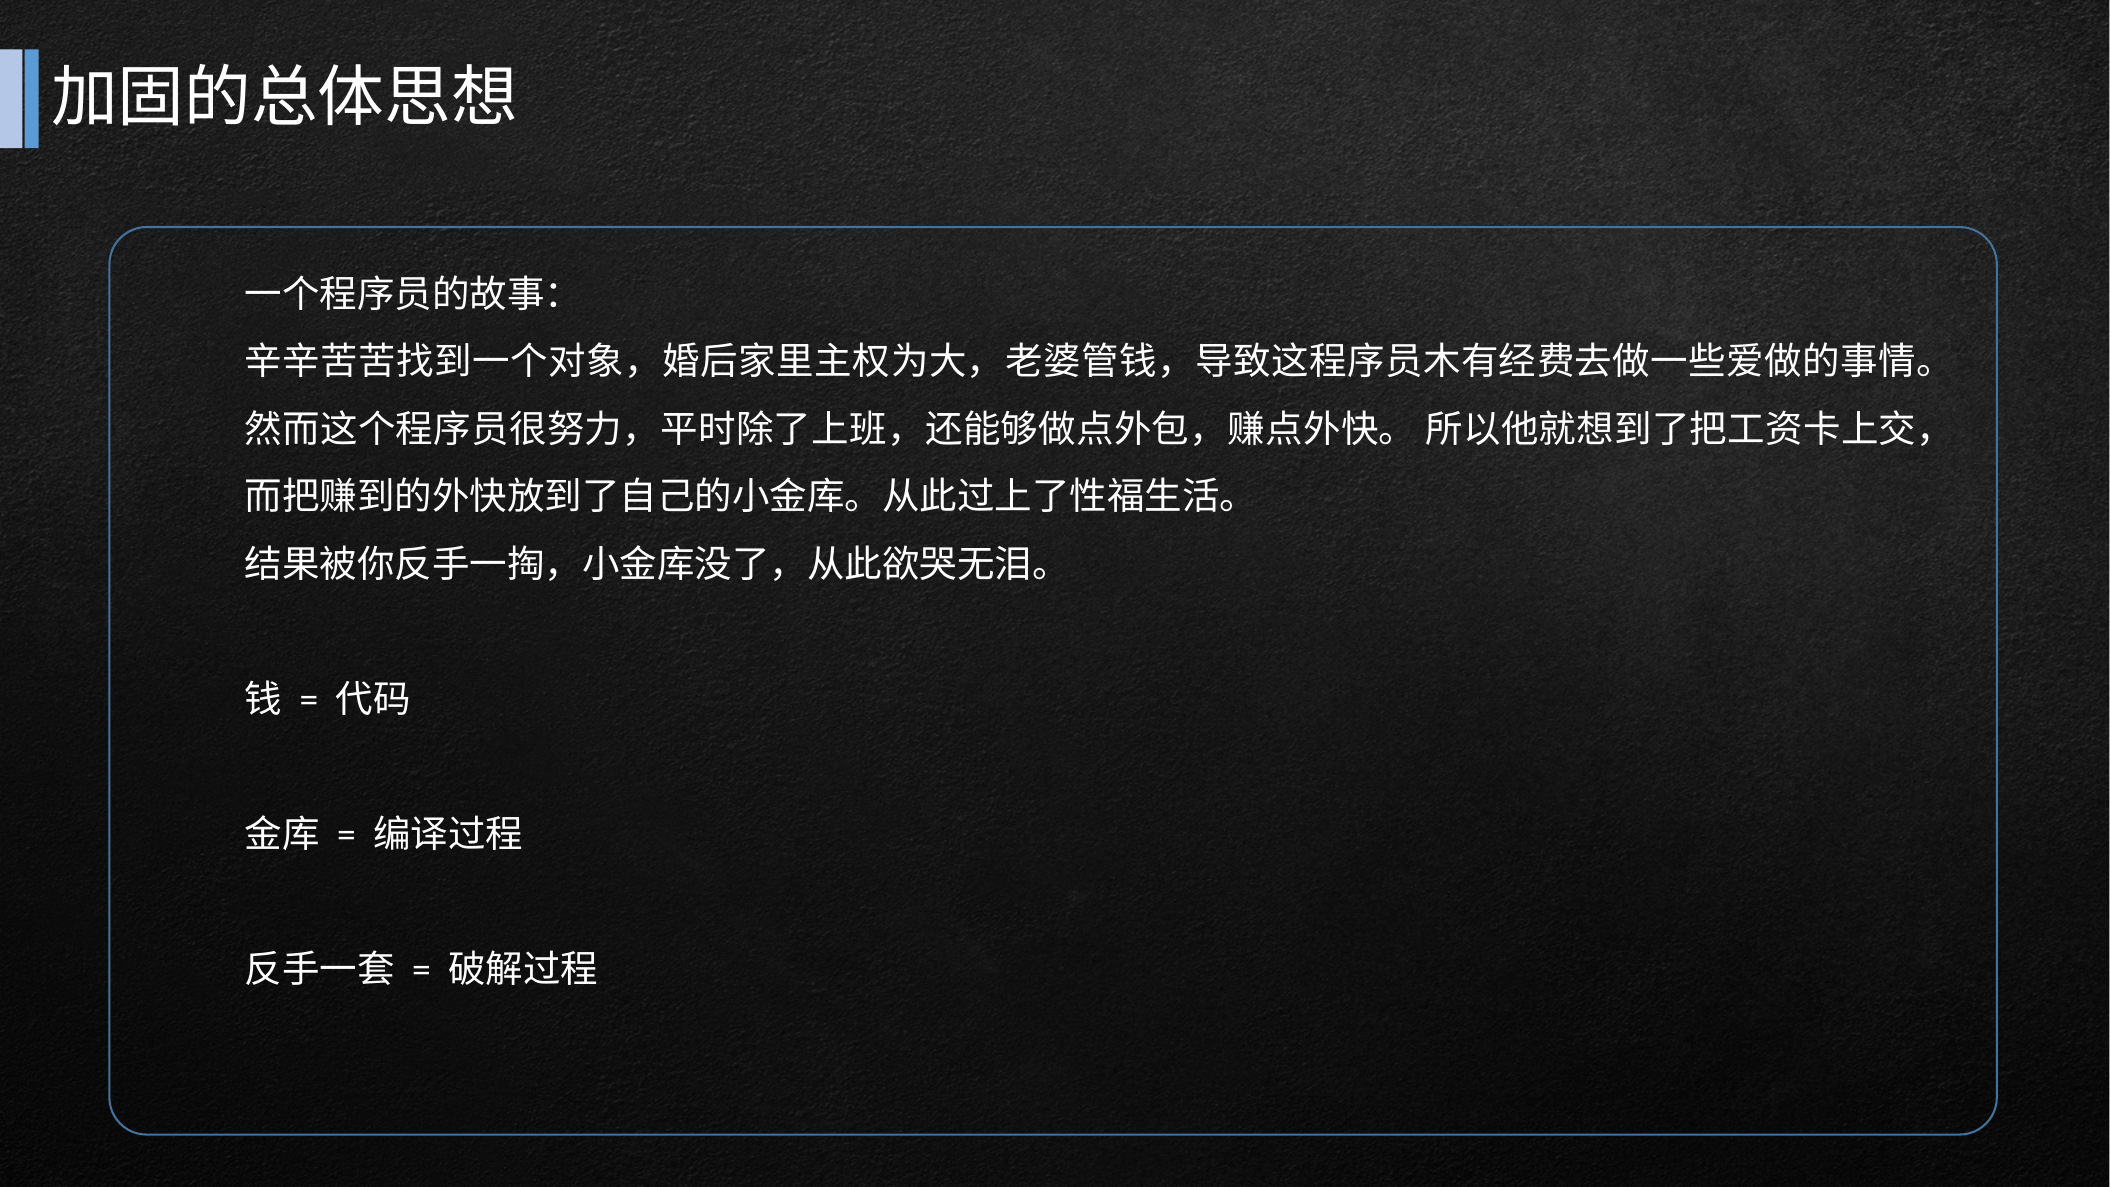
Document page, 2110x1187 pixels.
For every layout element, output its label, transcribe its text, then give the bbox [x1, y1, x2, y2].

picture [0, 0, 2110, 1187]
text_box 一个程序员的故事： 辛辛苦苦找到一个对象，婚后家里主权为大，老婆管钱，导致这程序员木有经费去做一些爱做的事情。然而这个程序员很努力，平时除了上班，还能够做点外包，赚点外快。 所以他就想到了把工资卡上交，而把赚到的外快放到了自己的小金库。从此过上了性福生活。 结果被你反手一掏，小金库没了，从此欲哭无泪。 钱 = 代码 金库 = 编译过程 反手一套 = 破解过程 [227, 262, 1970, 1065]
text_box [108, 225, 1998, 1136]
title 加固的总体思想 [36, 48, 2014, 150]
